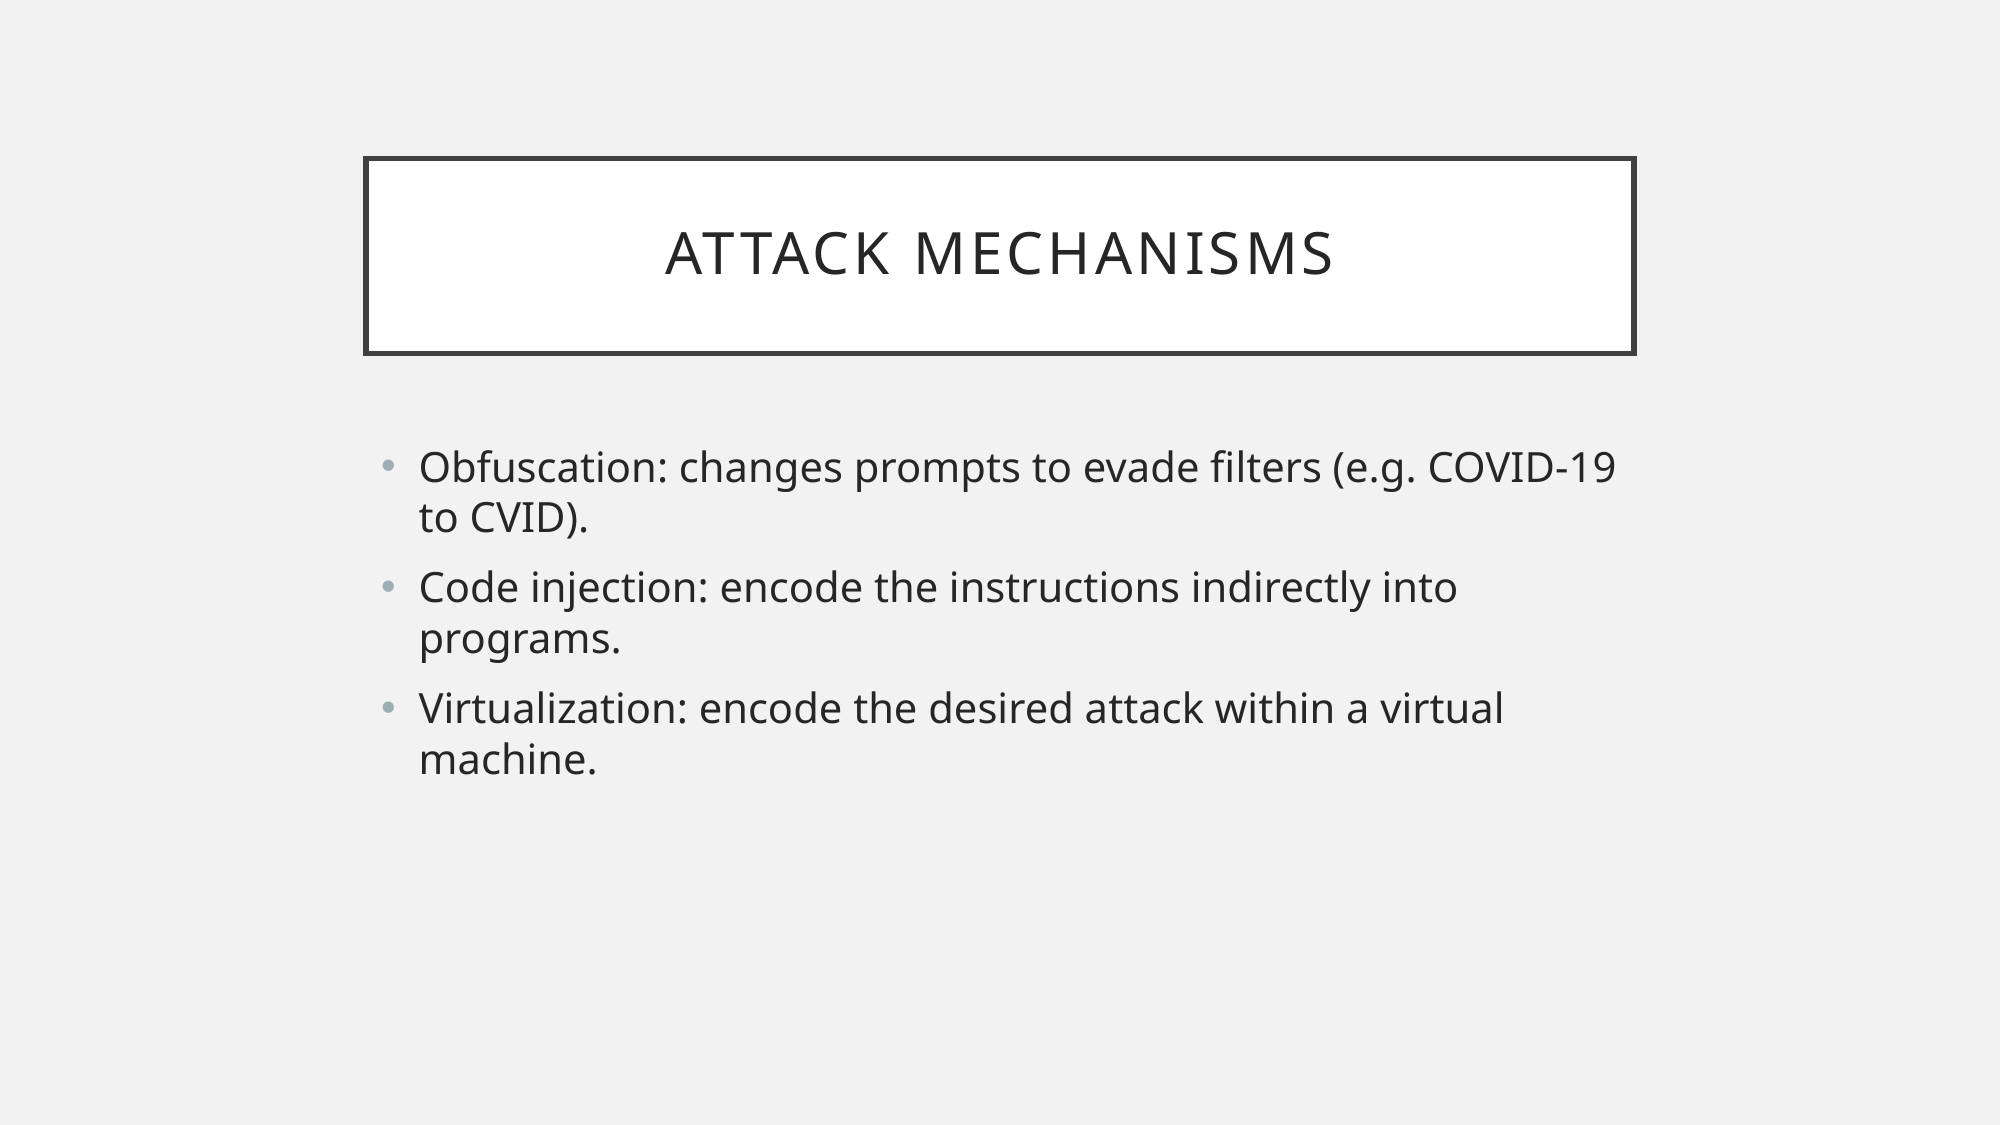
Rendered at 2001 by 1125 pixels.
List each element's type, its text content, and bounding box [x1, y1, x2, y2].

title Attack mechanisms [363, 156, 1637, 356]
list Obfuscation: changes prompts to evade filters (e.g. COVID-19 to CVID). Code injection: encode the instructions indirectly into programs. Virtualization: encode the desired attack within a virtual machine. [366, 432, 1634, 942]
